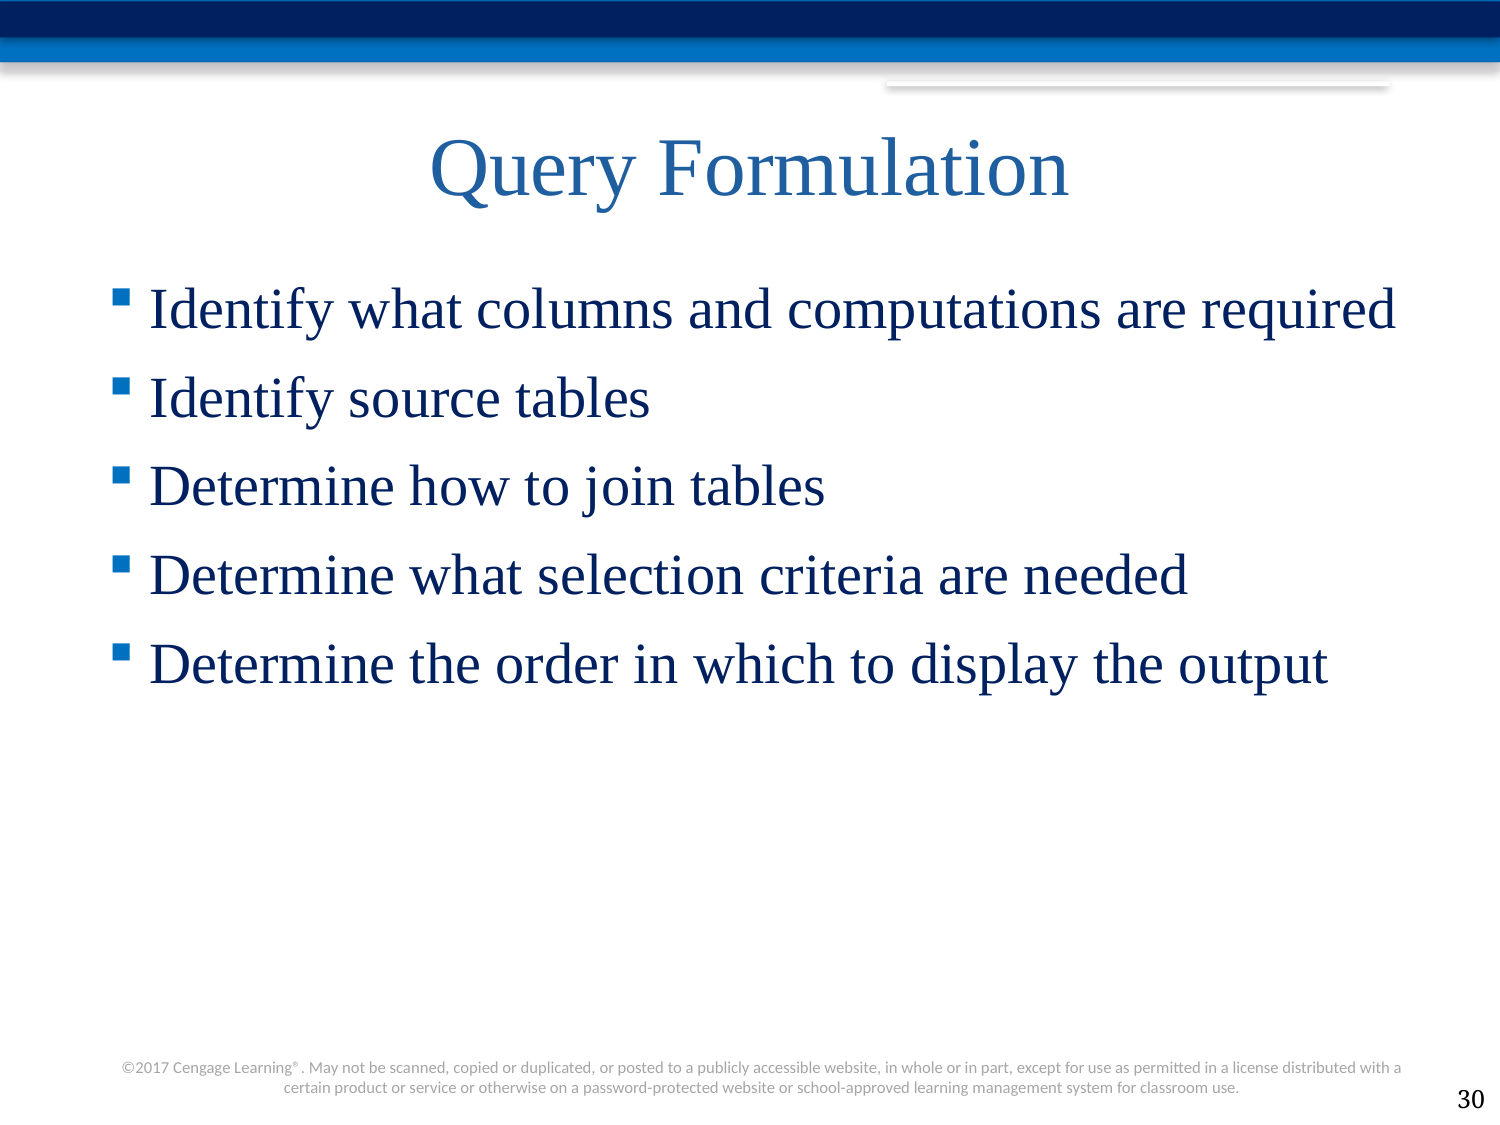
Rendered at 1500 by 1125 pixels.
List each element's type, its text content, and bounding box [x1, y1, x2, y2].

title Query Formulation [75, 75, 1425, 250]
slide_number 30 [1425, 1074, 1500, 1125]
list Identify what columns and computations are required Identify source tables Determine how to join tables Determine what selection criteria are needed Determine the order in which to display the output [75, 262, 1425, 1066]
